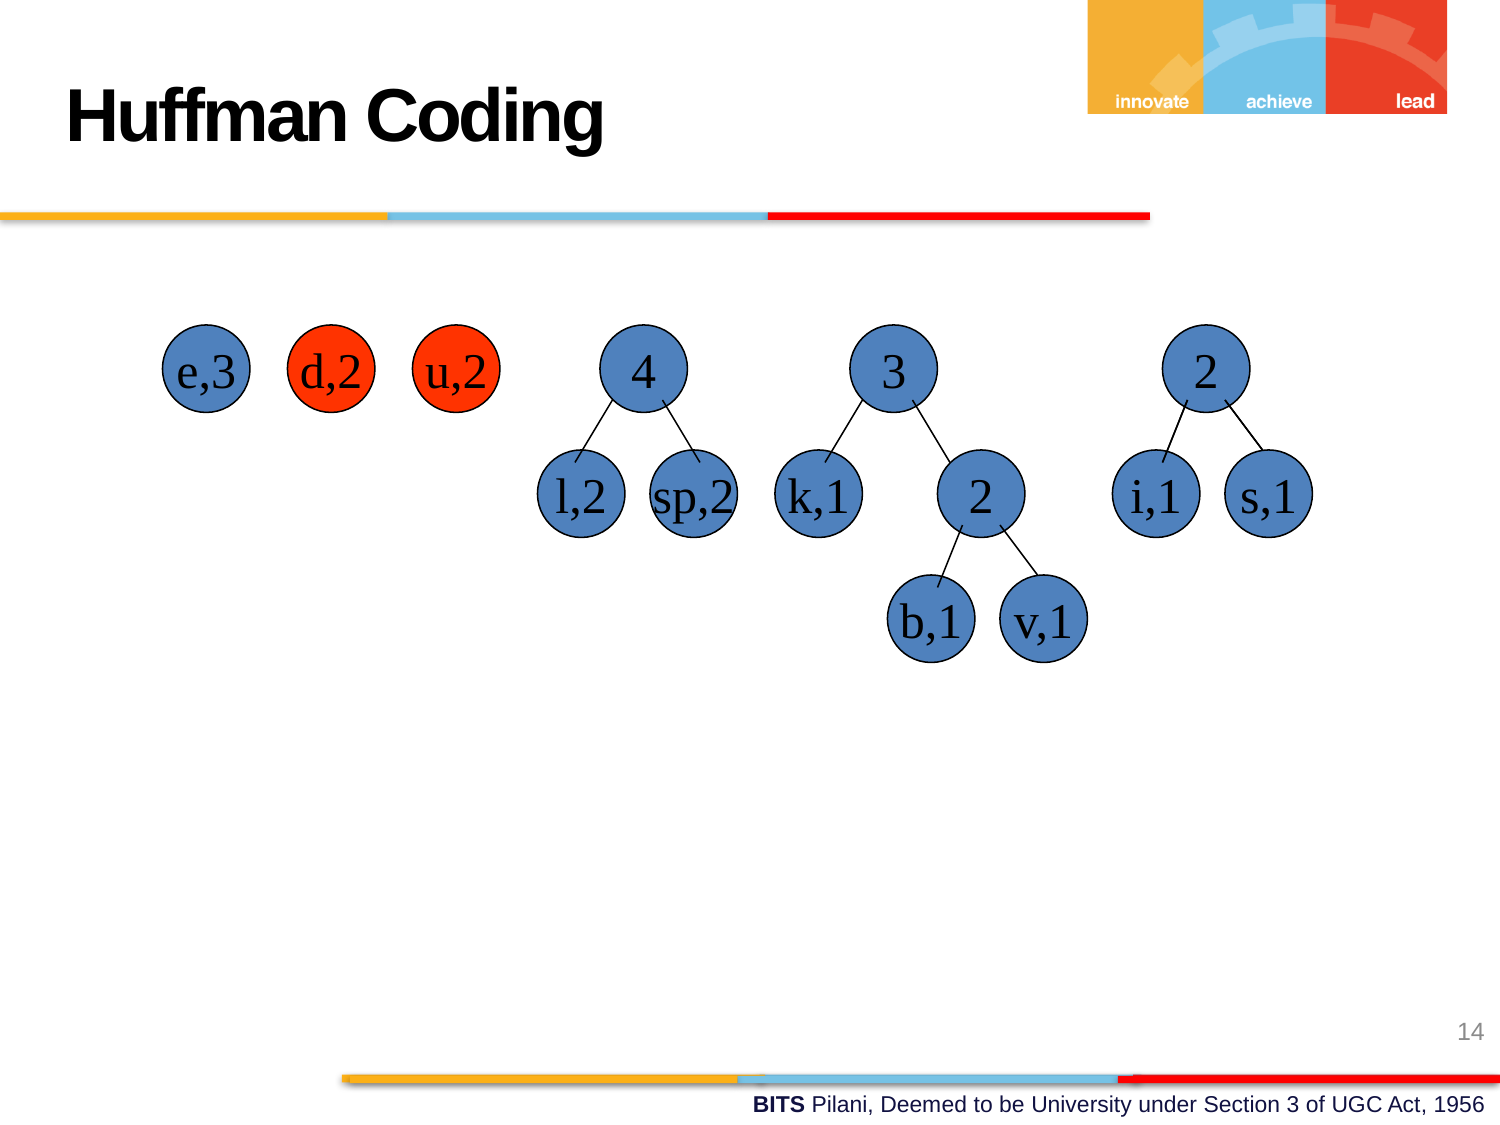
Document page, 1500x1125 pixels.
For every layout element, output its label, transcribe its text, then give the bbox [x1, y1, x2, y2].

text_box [887, 449, 1088, 663]
text_box sp,2 [649, 449, 738, 538]
list Huffman Coding [50, 24, 1088, 213]
text_box e,3 [162, 324, 250, 413]
text_box l,2 [537, 449, 625, 538]
slide_number 14 [1149, 1000, 1500, 1061]
text_box 4 [599, 324, 688, 413]
text_box u,2 [412, 324, 500, 413]
picture [1087, 0, 1448, 114]
text_box 3 [849, 324, 938, 413]
text_box d,2 [287, 324, 375, 413]
text_box k,1 [774, 449, 863, 538]
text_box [1112, 324, 1313, 538]
